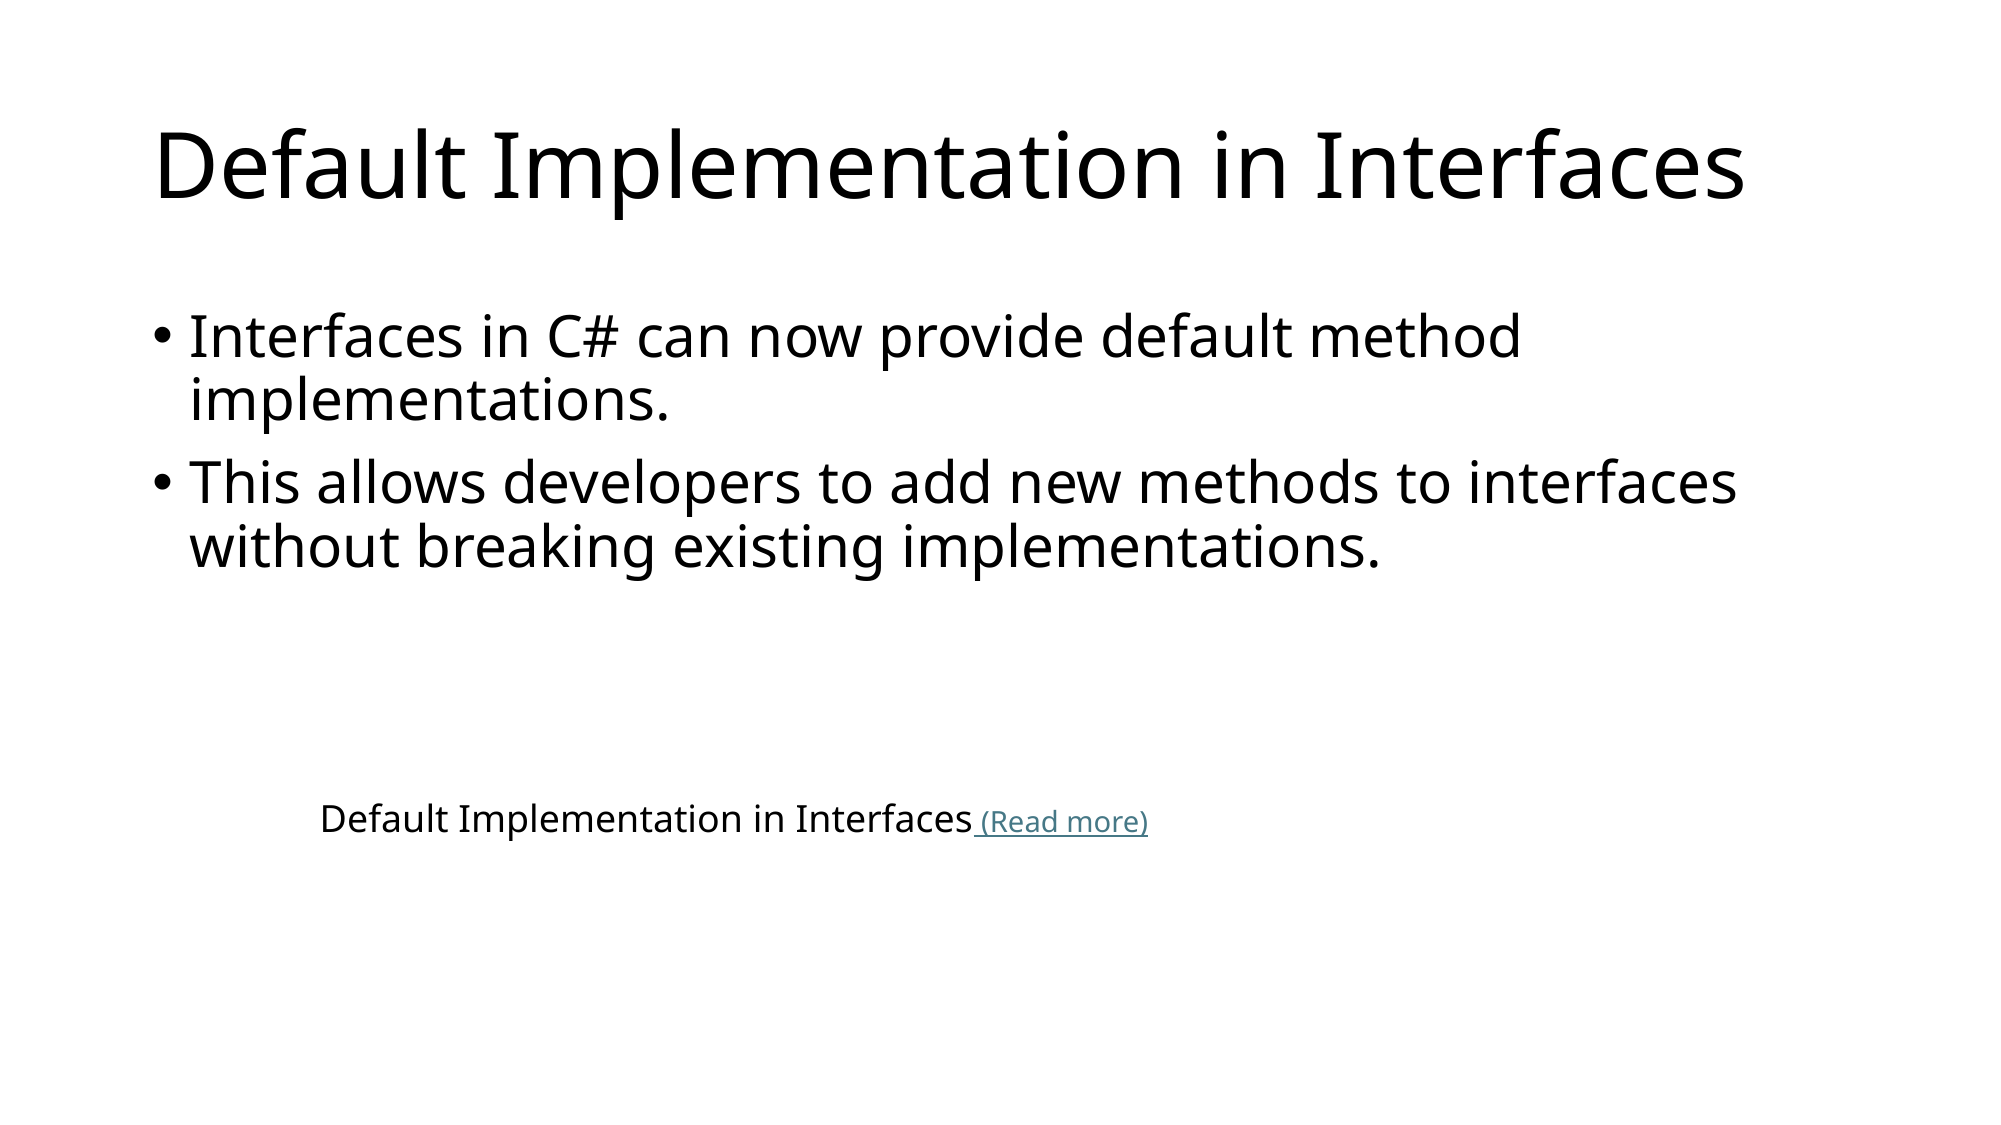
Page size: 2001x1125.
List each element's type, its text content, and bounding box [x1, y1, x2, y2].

title Default Implementation in Interfaces [137, 59, 1863, 278]
text_box Default Implementation in Interfaces (Read more) [304, 743, 1163, 848]
list Interfaces in C# can now provide default method implementations. This allows developers to add new methods to interfaces without breaking existing implementations. [137, 299, 1863, 1014]
